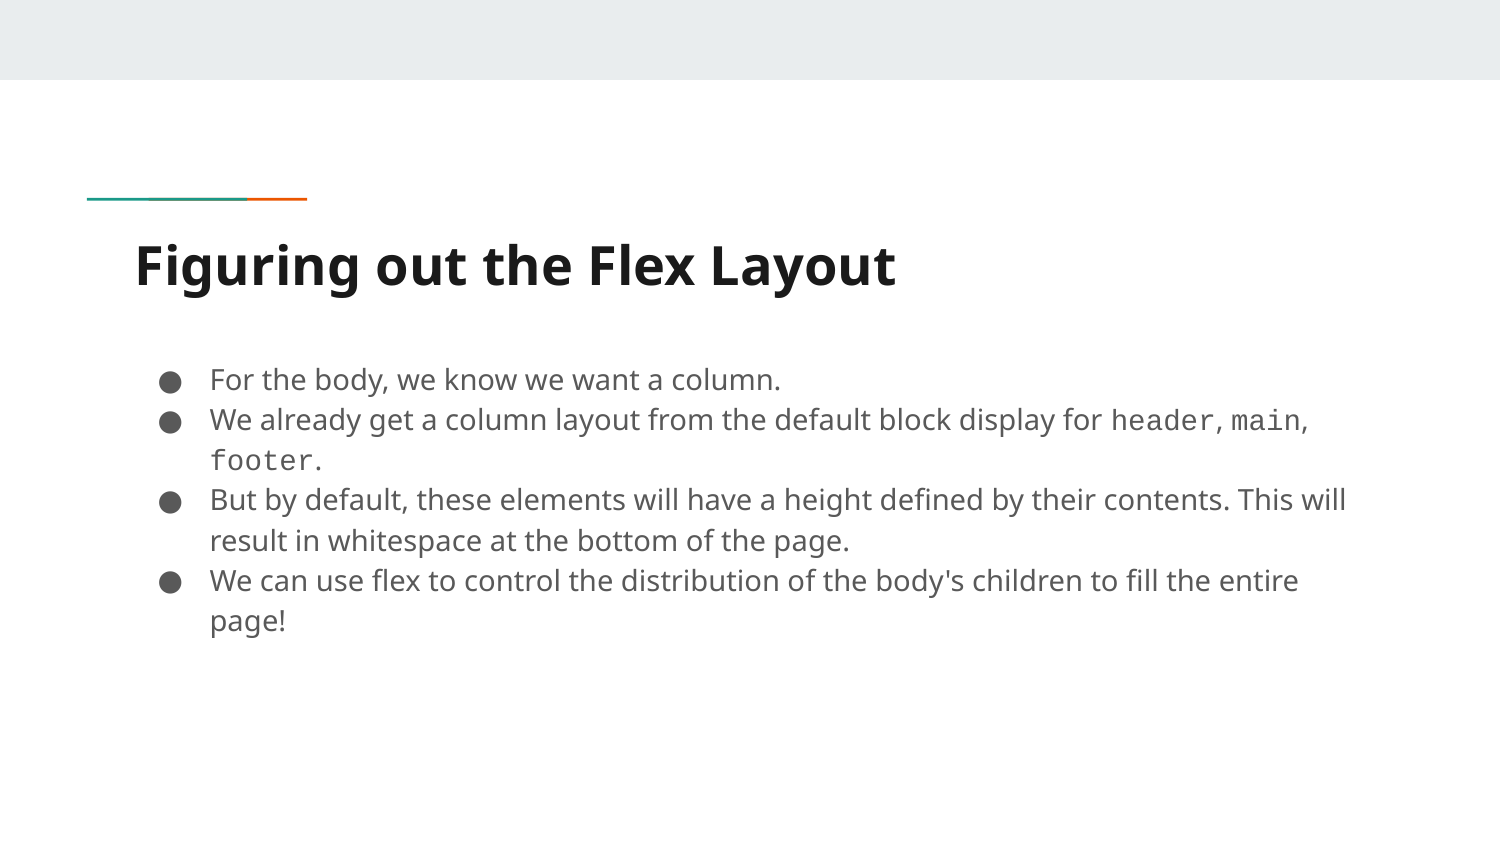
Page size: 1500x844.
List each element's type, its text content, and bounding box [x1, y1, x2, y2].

title Figuring out the Flex Layout [119, 216, 1381, 305]
list For the body, we know we want a column. We already get a column layout from the default block display for header, main, footer. But by default, these elements will have a height defined by their contents. This will result in whitespace at the bottom of the page. We can use flex to control the distribution of the body's children to fill the entire page! [119, 341, 1381, 712]
